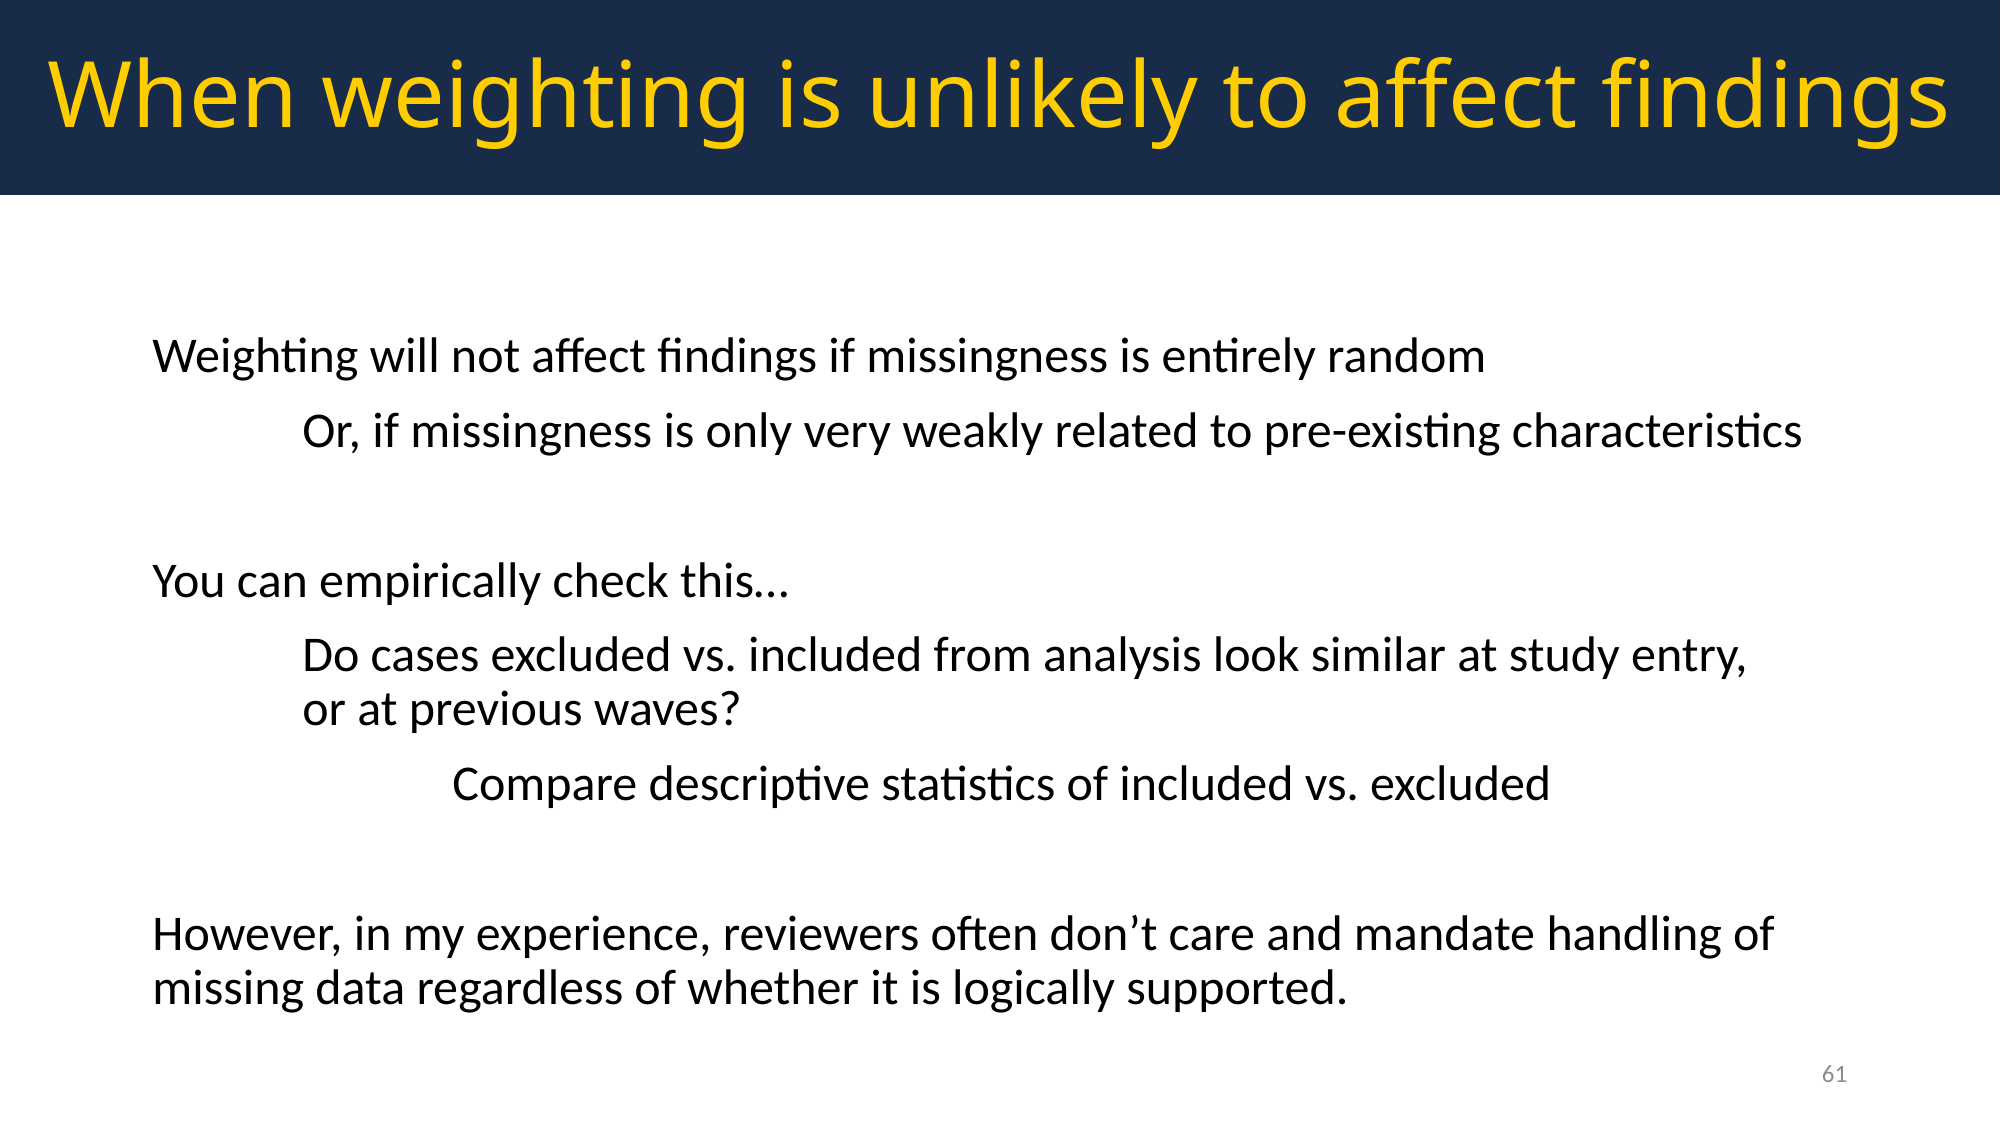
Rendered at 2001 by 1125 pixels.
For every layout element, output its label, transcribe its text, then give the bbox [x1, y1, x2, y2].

text_box When weighting is unlikely to affect findings [0, 0, 2000, 195]
slide_number 61 [1412, 1042, 1863, 1103]
list Weighting will not affect findings if missingness is entirely random Or, if missingness is only very weakly related to pre-existing characteristics You can empirically check this… Do cases excluded vs. included from analysis look similar at study entry, or at previous waves? Compare descriptive statistics of included vs. excluded However, in my experience, reviewers often don’t care and mandate handling of missing data regardless of whether it is logically supported. [137, 241, 1863, 1054]
